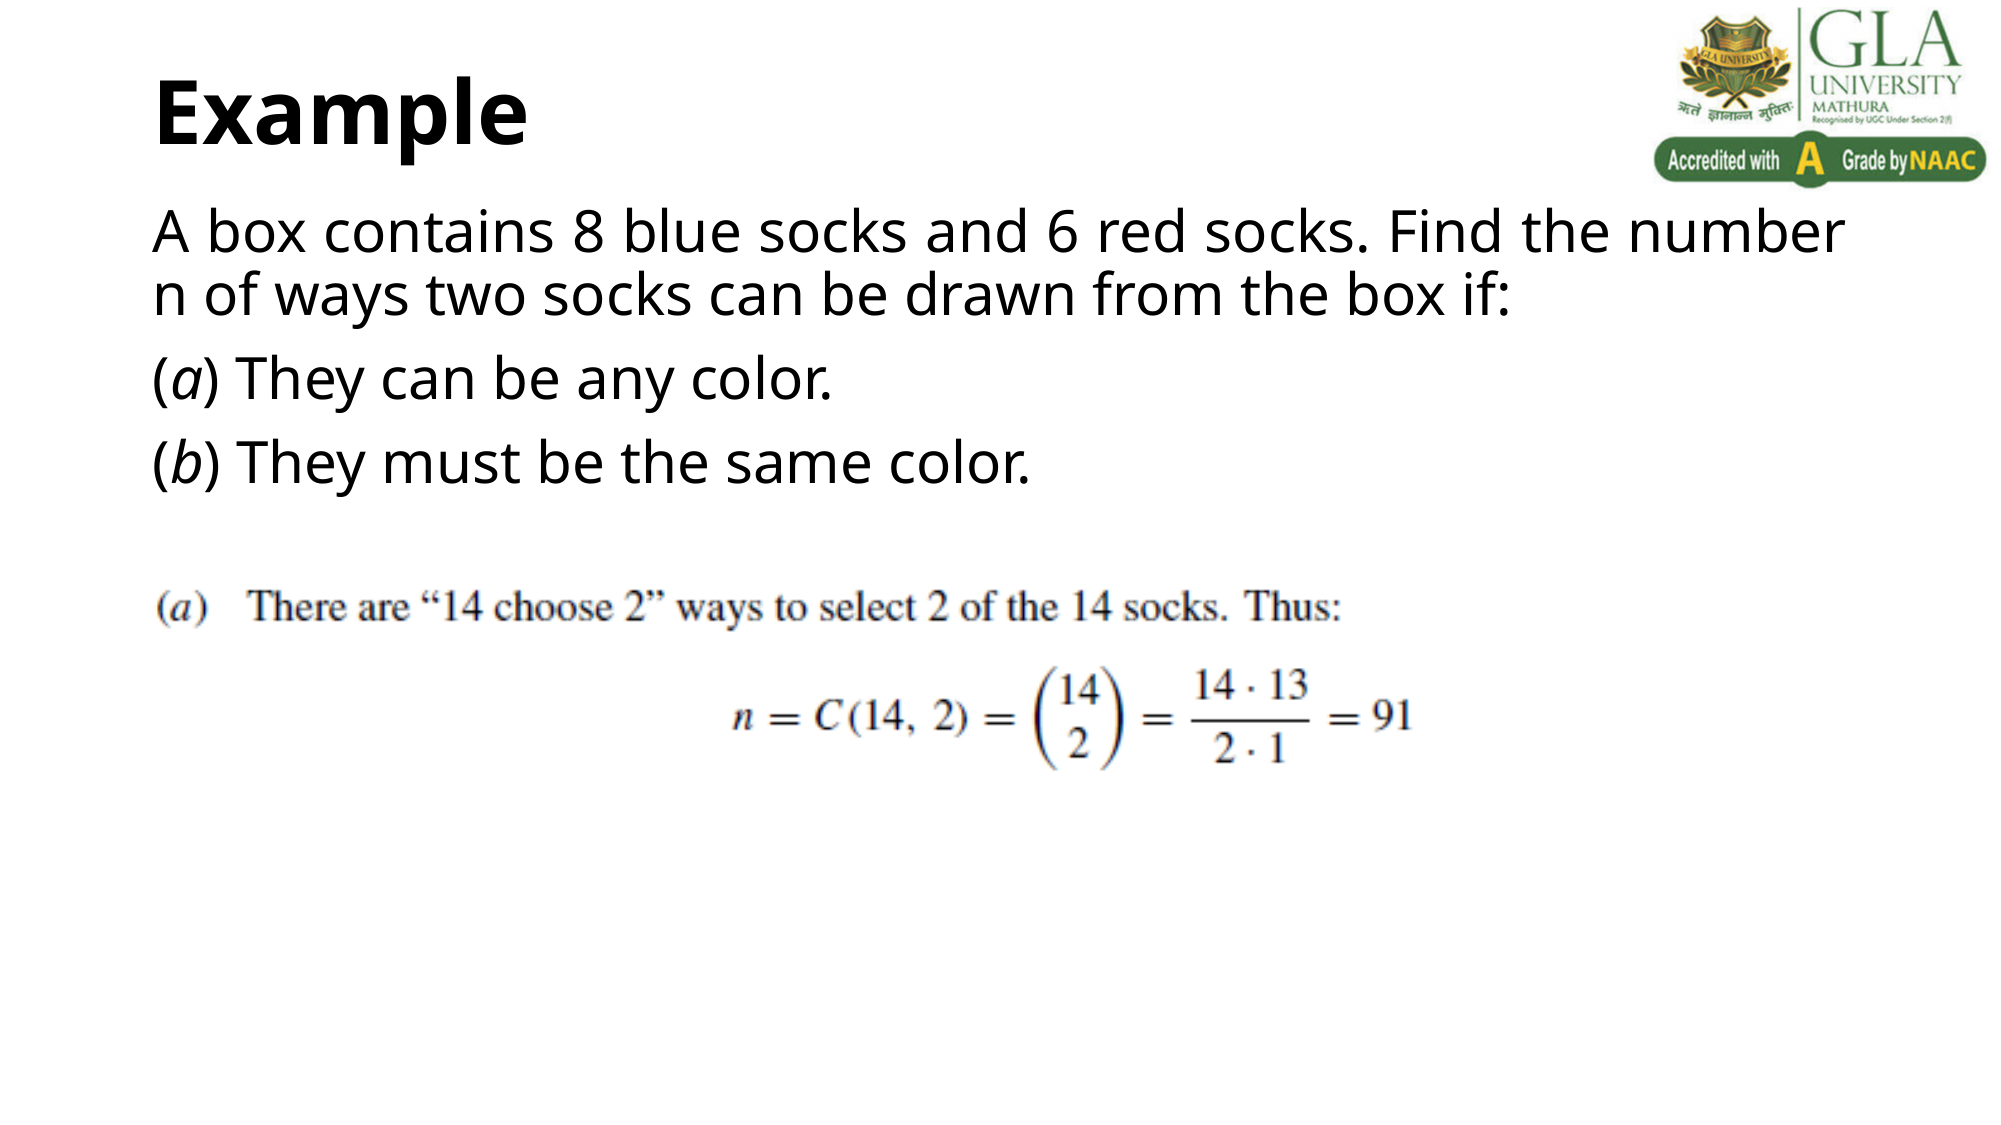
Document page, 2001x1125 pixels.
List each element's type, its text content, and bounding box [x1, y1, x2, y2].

picture [1648, 7, 1994, 192]
list A box contains 8 blue socks and 6 red socks. Find the number n of ways two socks can be drawn from the box if: (a) They can be any color. (b) They must be the same color. [137, 195, 1863, 1014]
picture [119, 562, 1444, 798]
title Example [137, 59, 1863, 172]
